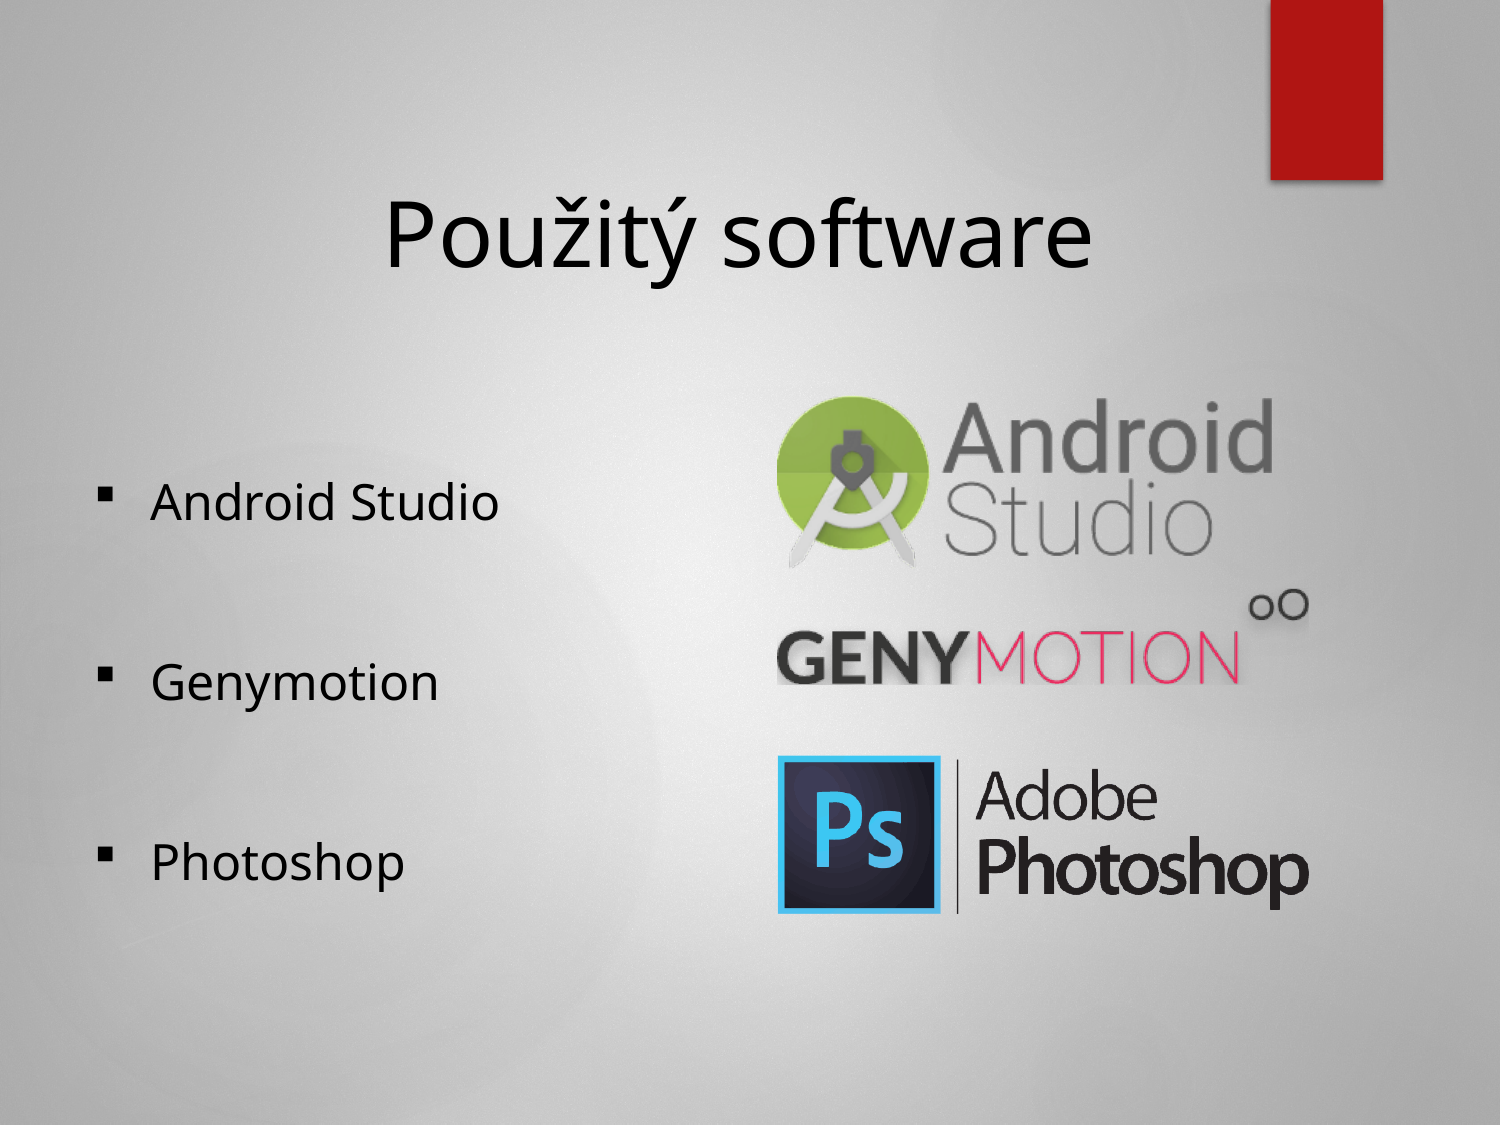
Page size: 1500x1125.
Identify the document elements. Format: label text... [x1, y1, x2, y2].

picture [776, 588, 1309, 686]
picture [776, 753, 1309, 914]
picture [776, 374, 1275, 569]
text_box Android Studio Genymotion Photoshop [79, 433, 1400, 899]
text_box Použitý software [367, 168, 1111, 294]
